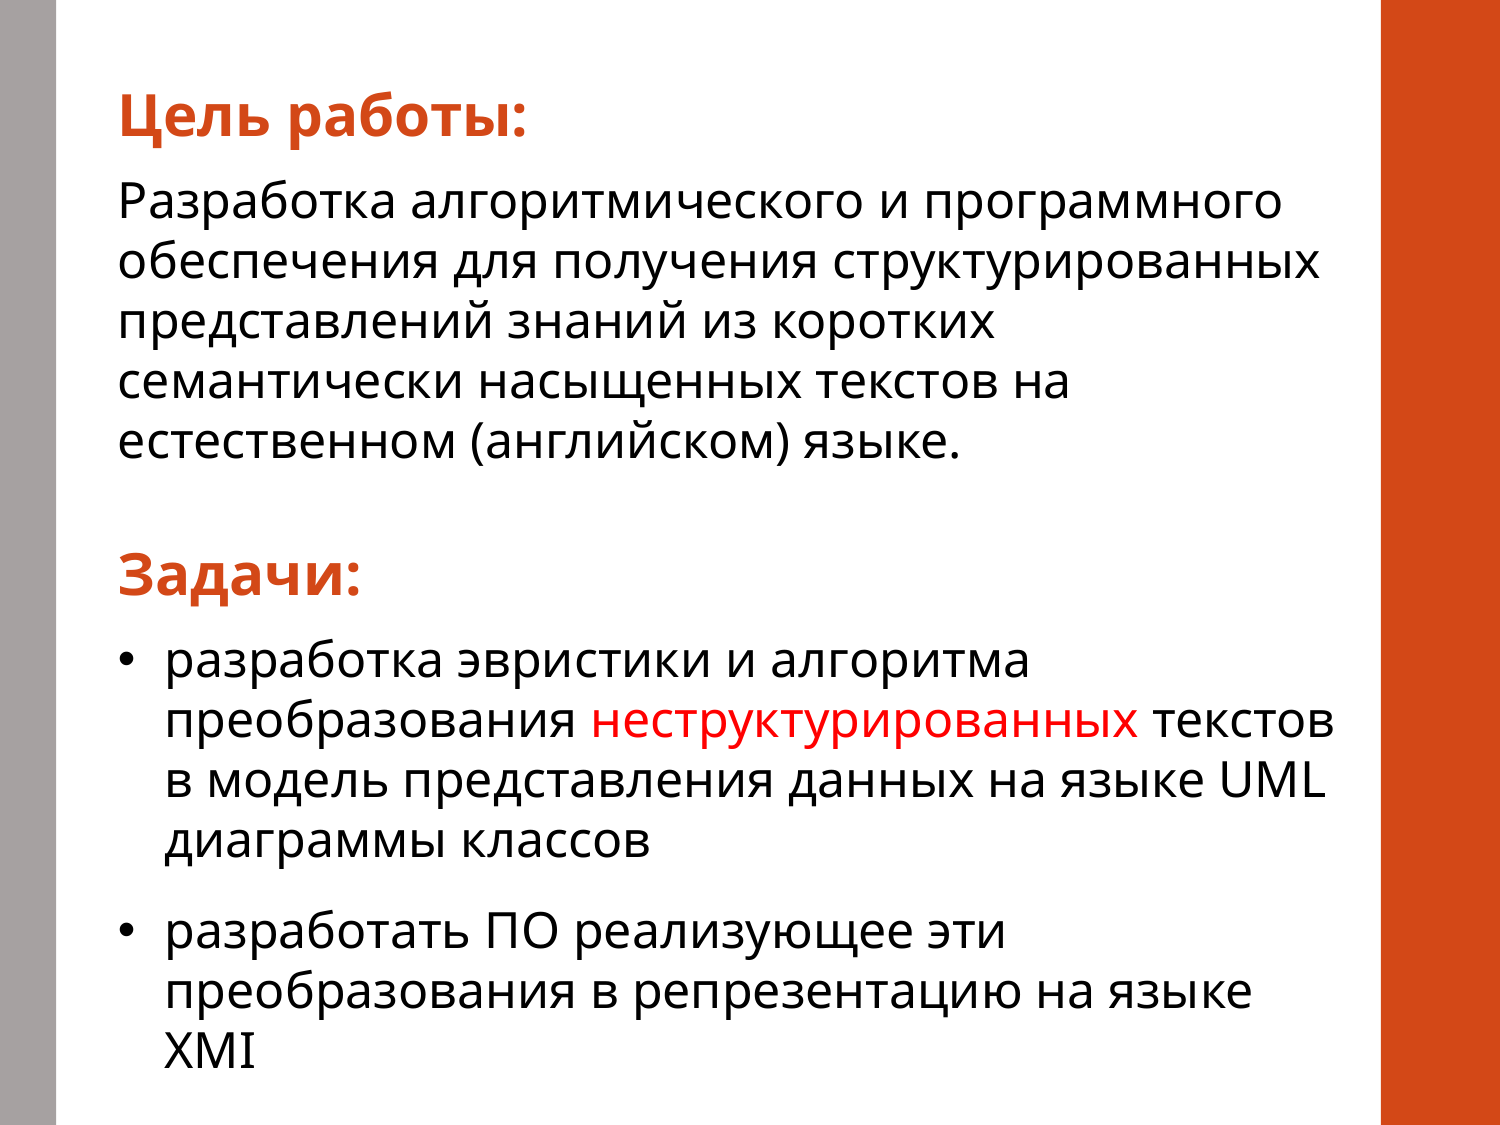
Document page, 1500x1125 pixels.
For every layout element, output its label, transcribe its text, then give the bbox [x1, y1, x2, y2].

text_box Разработка алгоритмического и программного обеспечения для получения структурированных представлений знаний из коротких семантически насыщенных текстов на естественном (английском) языке. [103, 161, 1357, 521]
text_box разработка эвристики и алгоритма преобразования неструктурированных текстов в модель представления данных на языке UML диаграммы классов разработать ПО реализующее эти преобразования в репрезентацию на языке XMI [103, 620, 1357, 1125]
text_box Задачи: [103, 529, 1357, 615]
text_box Цель работы: [103, 70, 1357, 156]
